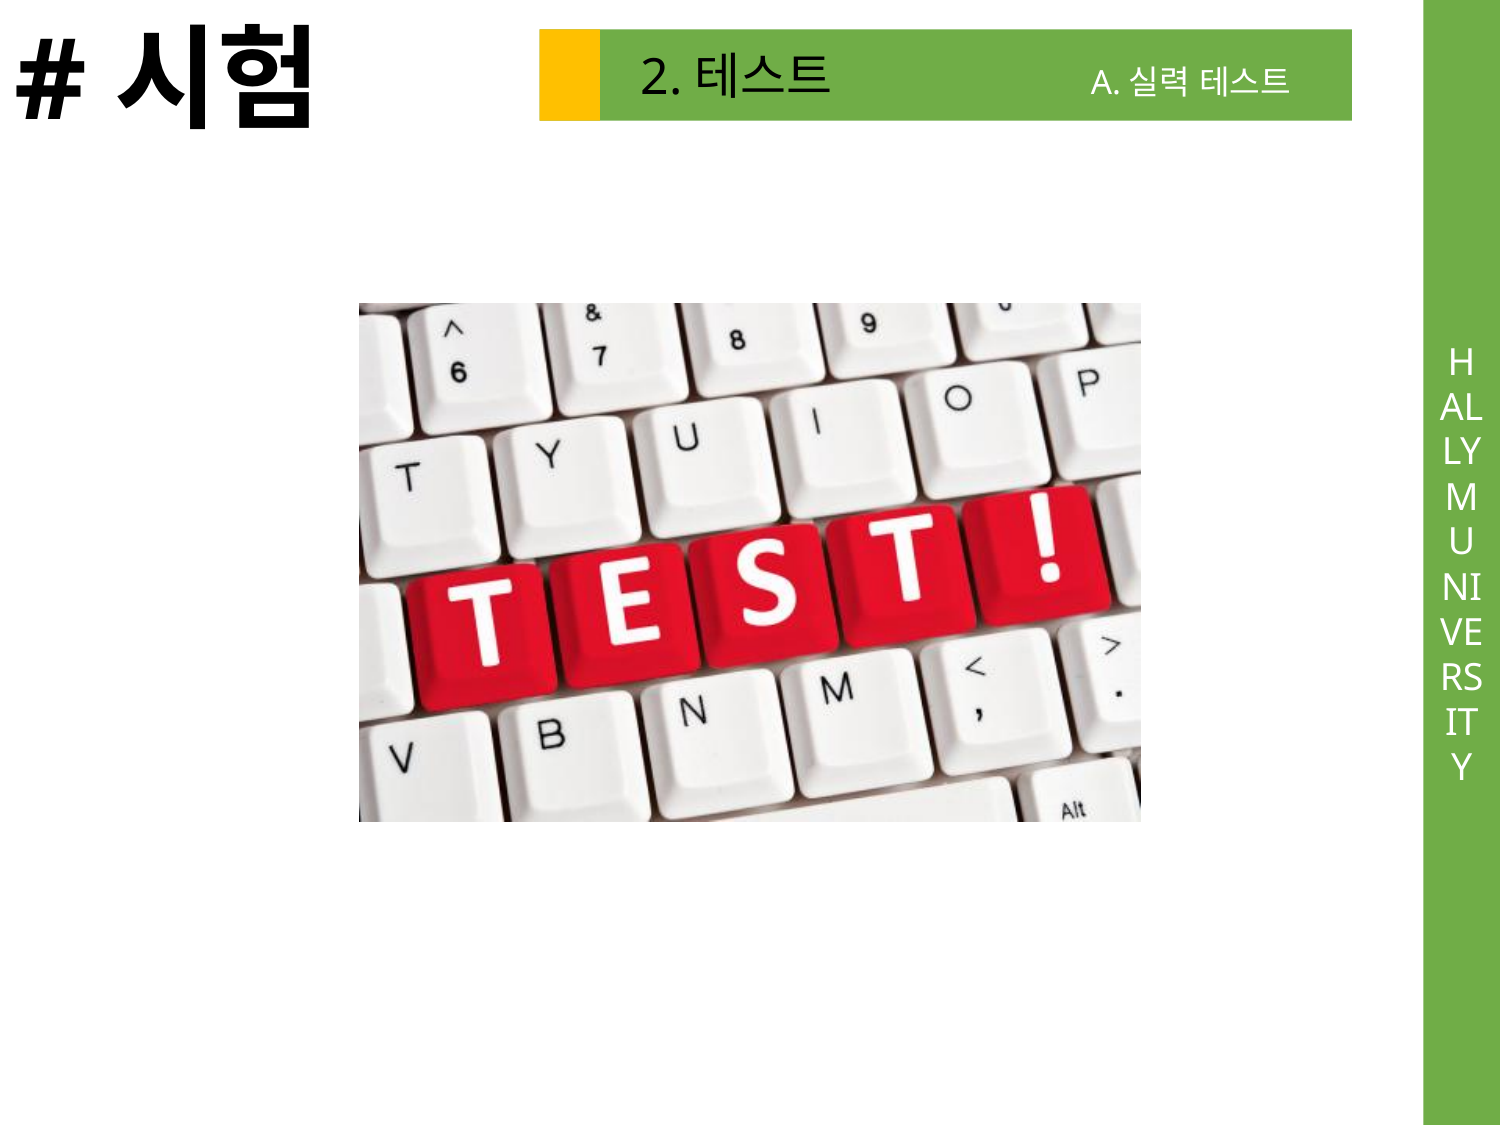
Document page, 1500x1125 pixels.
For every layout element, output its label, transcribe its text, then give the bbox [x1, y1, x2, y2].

picture [359, 303, 1141, 822]
text_box 2.테스트 A.실력 테스트 [587, 37, 1345, 112]
text_box #시험 [0, 0, 540, 150]
